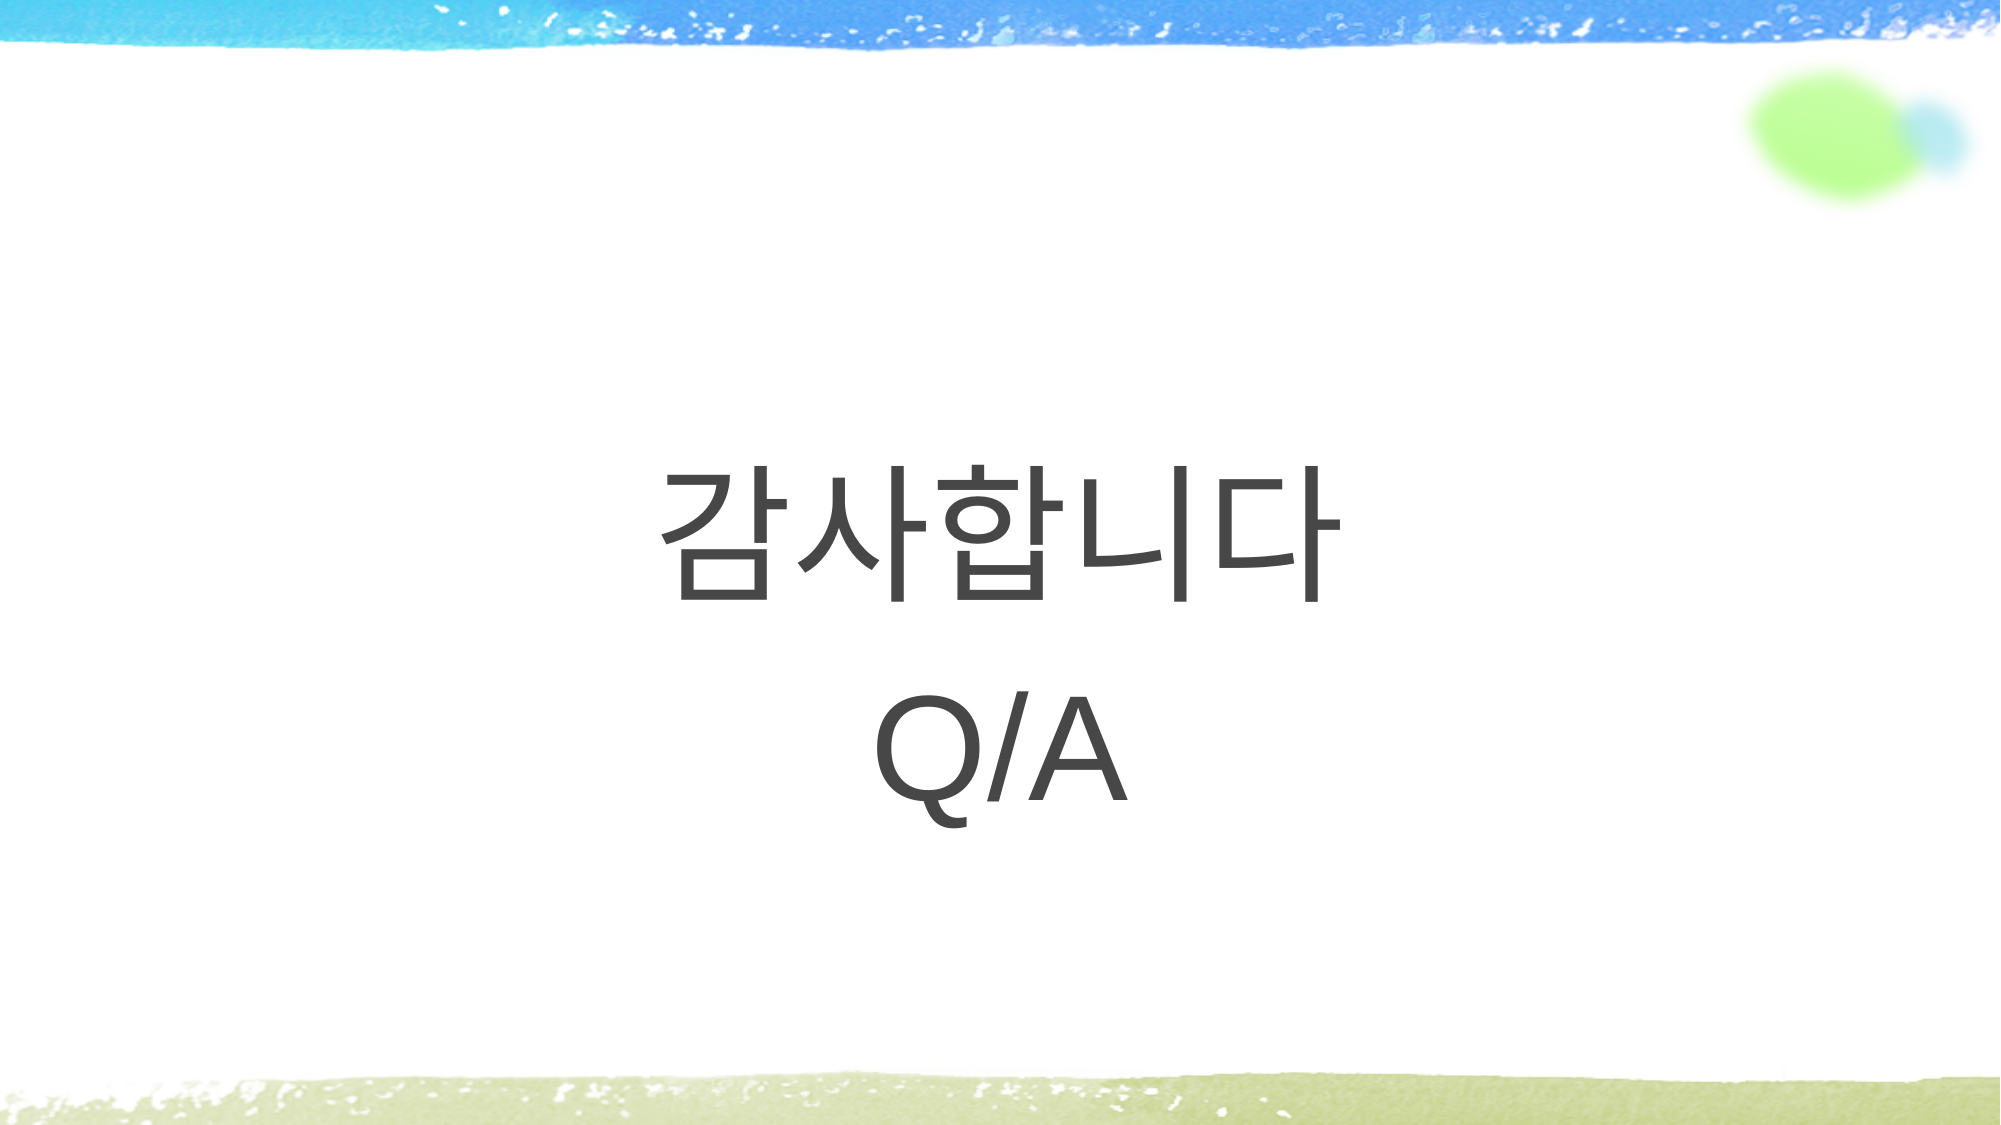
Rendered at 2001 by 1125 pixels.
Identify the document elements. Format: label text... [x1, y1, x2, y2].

list 감사합니다 Q/A [99, 222, 1900, 1005]
picture [0, 0, 2000, 58]
